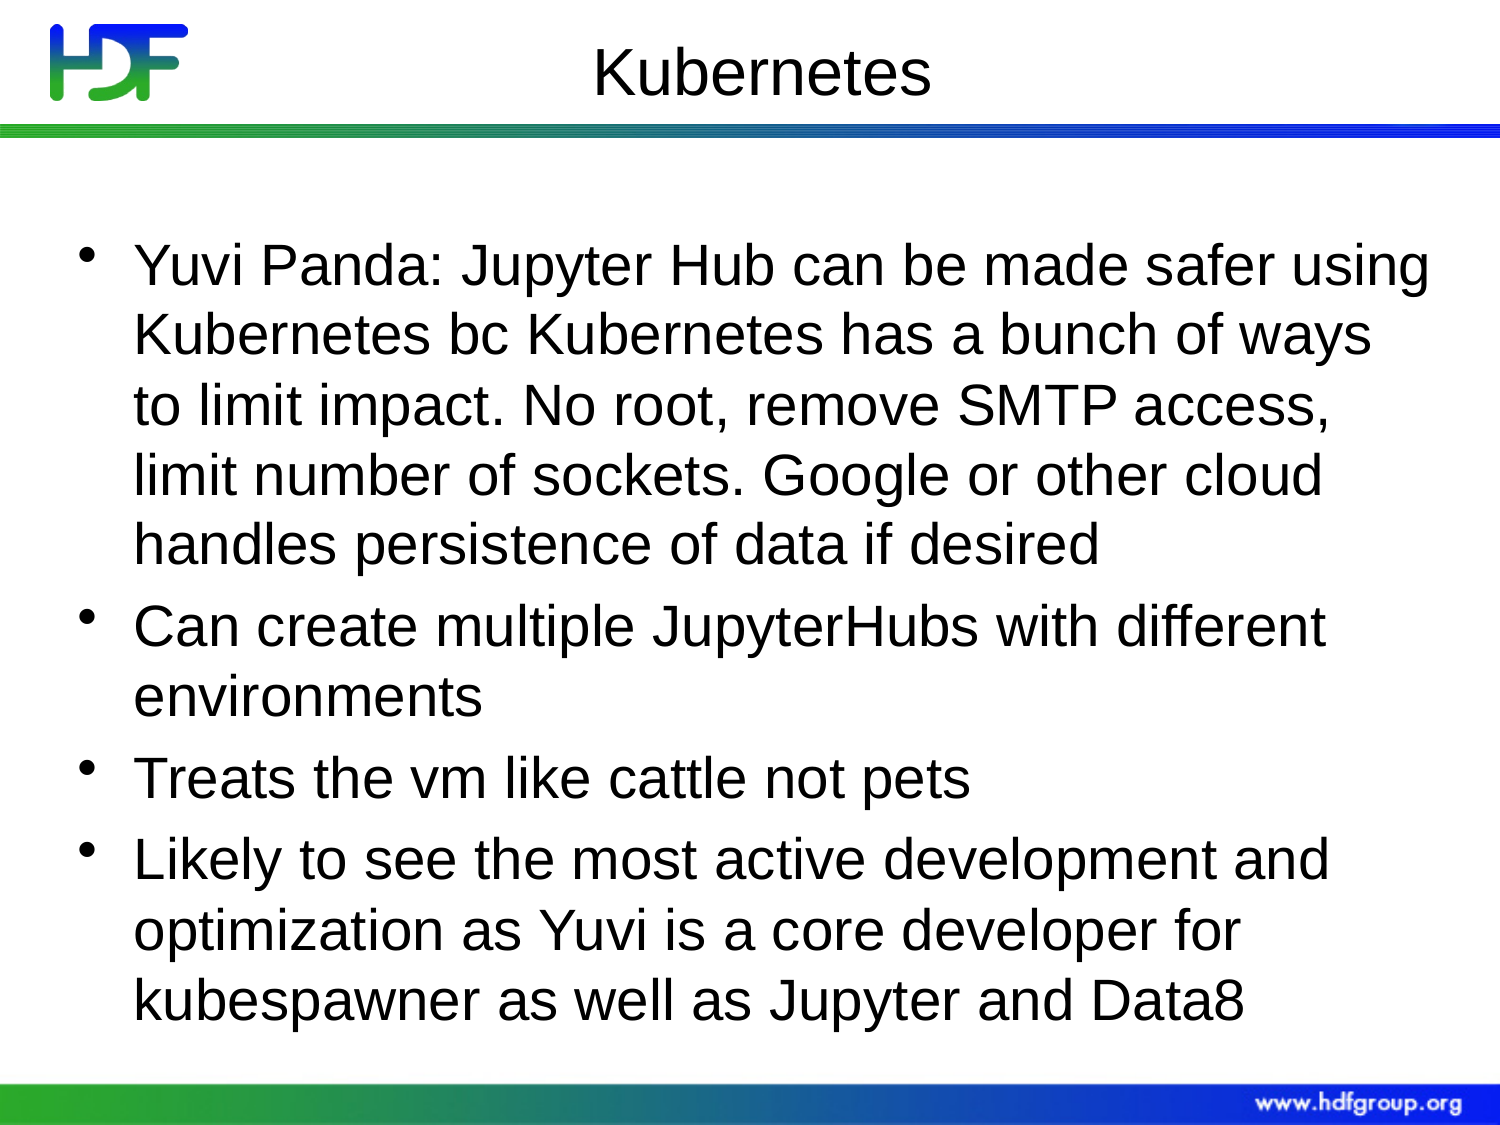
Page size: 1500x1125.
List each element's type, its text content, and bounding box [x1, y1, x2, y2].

list Yuvi Panda: Jupyter Hub can be made safer using Kubernetes bc Kubernetes has a bunch of ways to limit impact. No root, remove SMTP access, limit number of sockets. Google or other cloud handles persistence of data if desired Can create multiple JupyterHubs with different environments Treats the vm like cattle not pets Likely to see the most active development and optimization as Yuvi is a core developer for kubespawner as well as Jupyter and Data8 [62, 219, 1450, 663]
picture [0, 0, 1500, 1125]
title Kubernetes [187, 24, 1338, 113]
